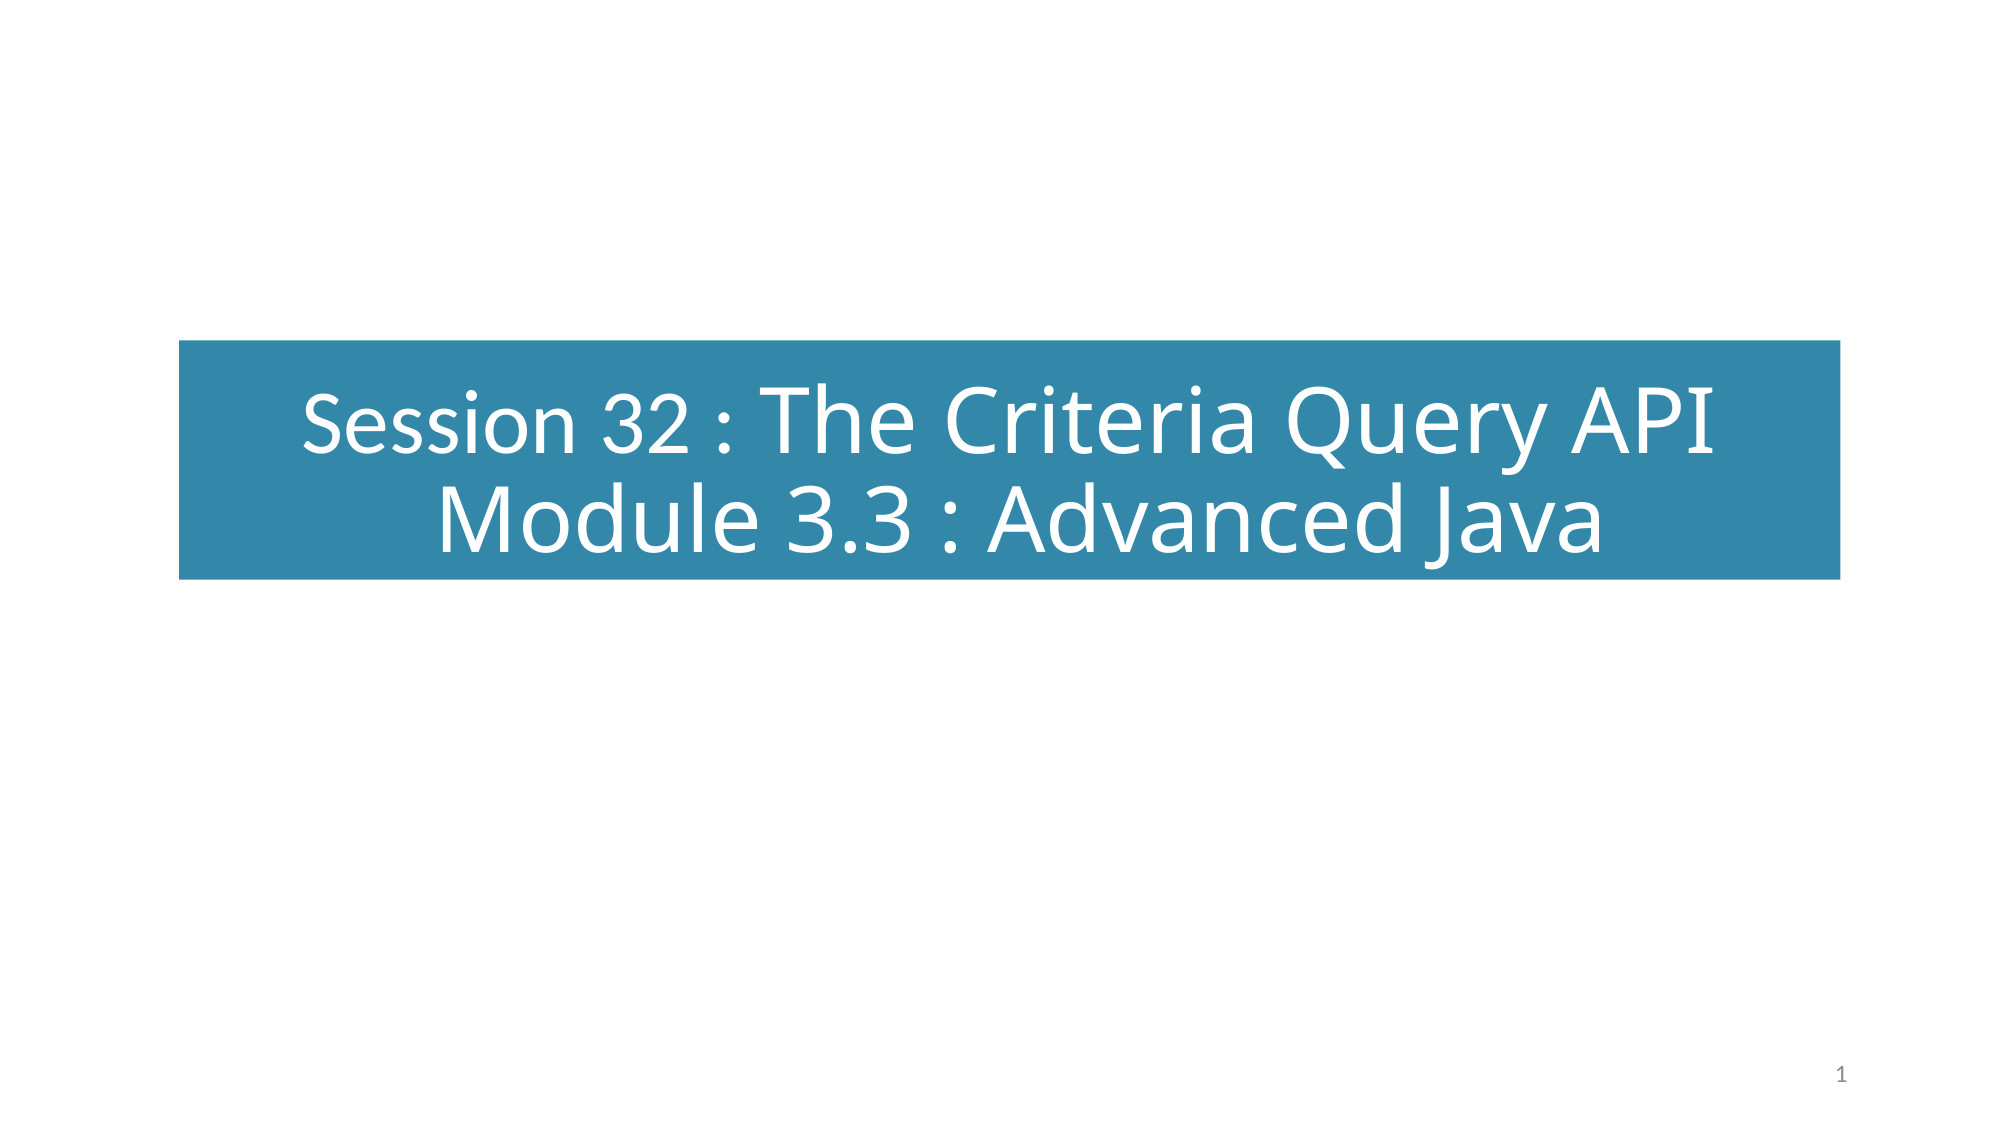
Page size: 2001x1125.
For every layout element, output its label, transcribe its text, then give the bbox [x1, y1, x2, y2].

slide_number 1 [1412, 1042, 1863, 1103]
title Session 32 : The Criteria Query API Module 3.3 : Advanced Java [179, 340, 1841, 580]
